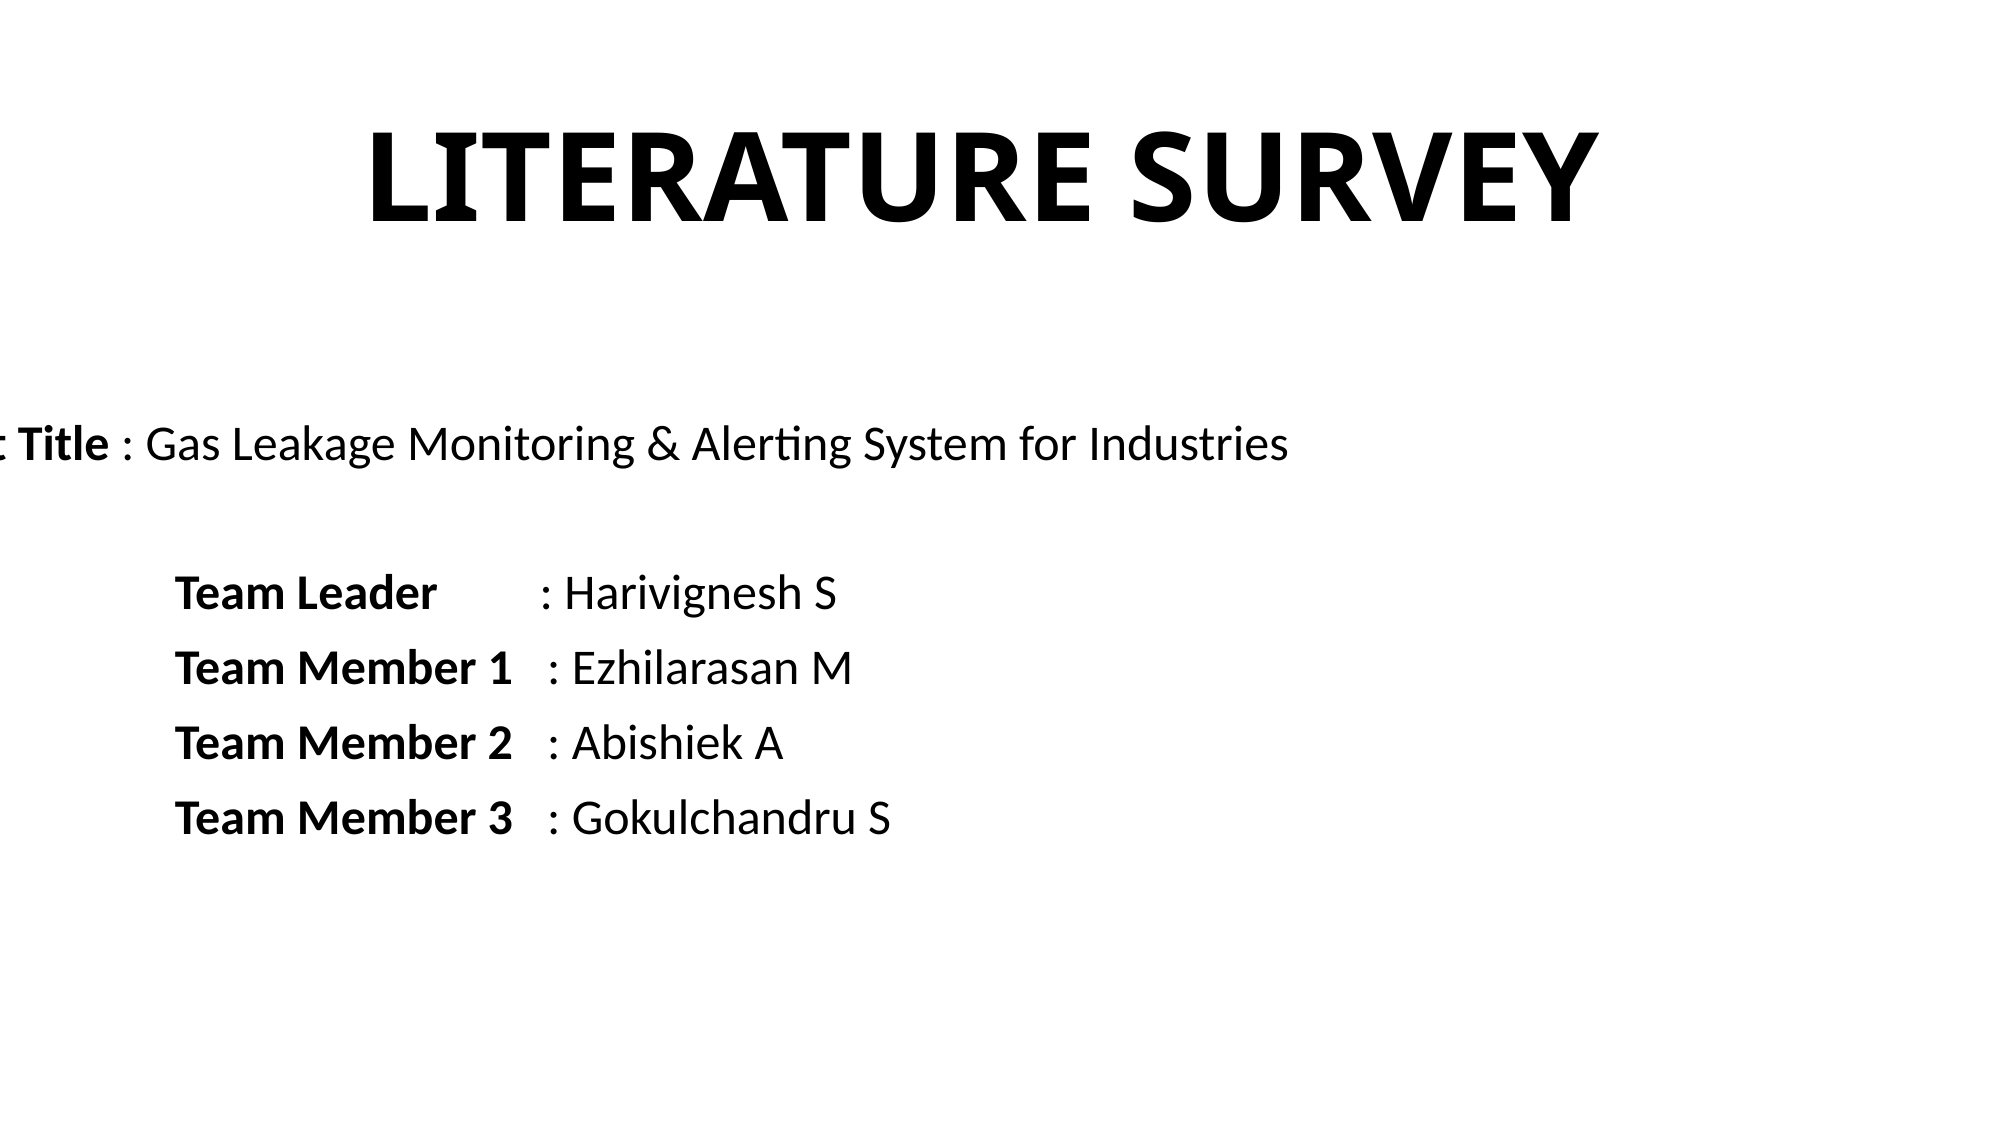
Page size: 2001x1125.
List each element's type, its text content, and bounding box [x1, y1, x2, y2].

title LITERATURE SURVEY [231, 107, 1732, 257]
subtitle Project Title : Gas Leakage Monitoring & Alerting System for Industries Team Leader : Harivignesh S Team Member 1 : Ezhilarasan M Team Member 2 : Abishiek A Team Member 3 : Gokulchandru S [0, 409, 1345, 935]
